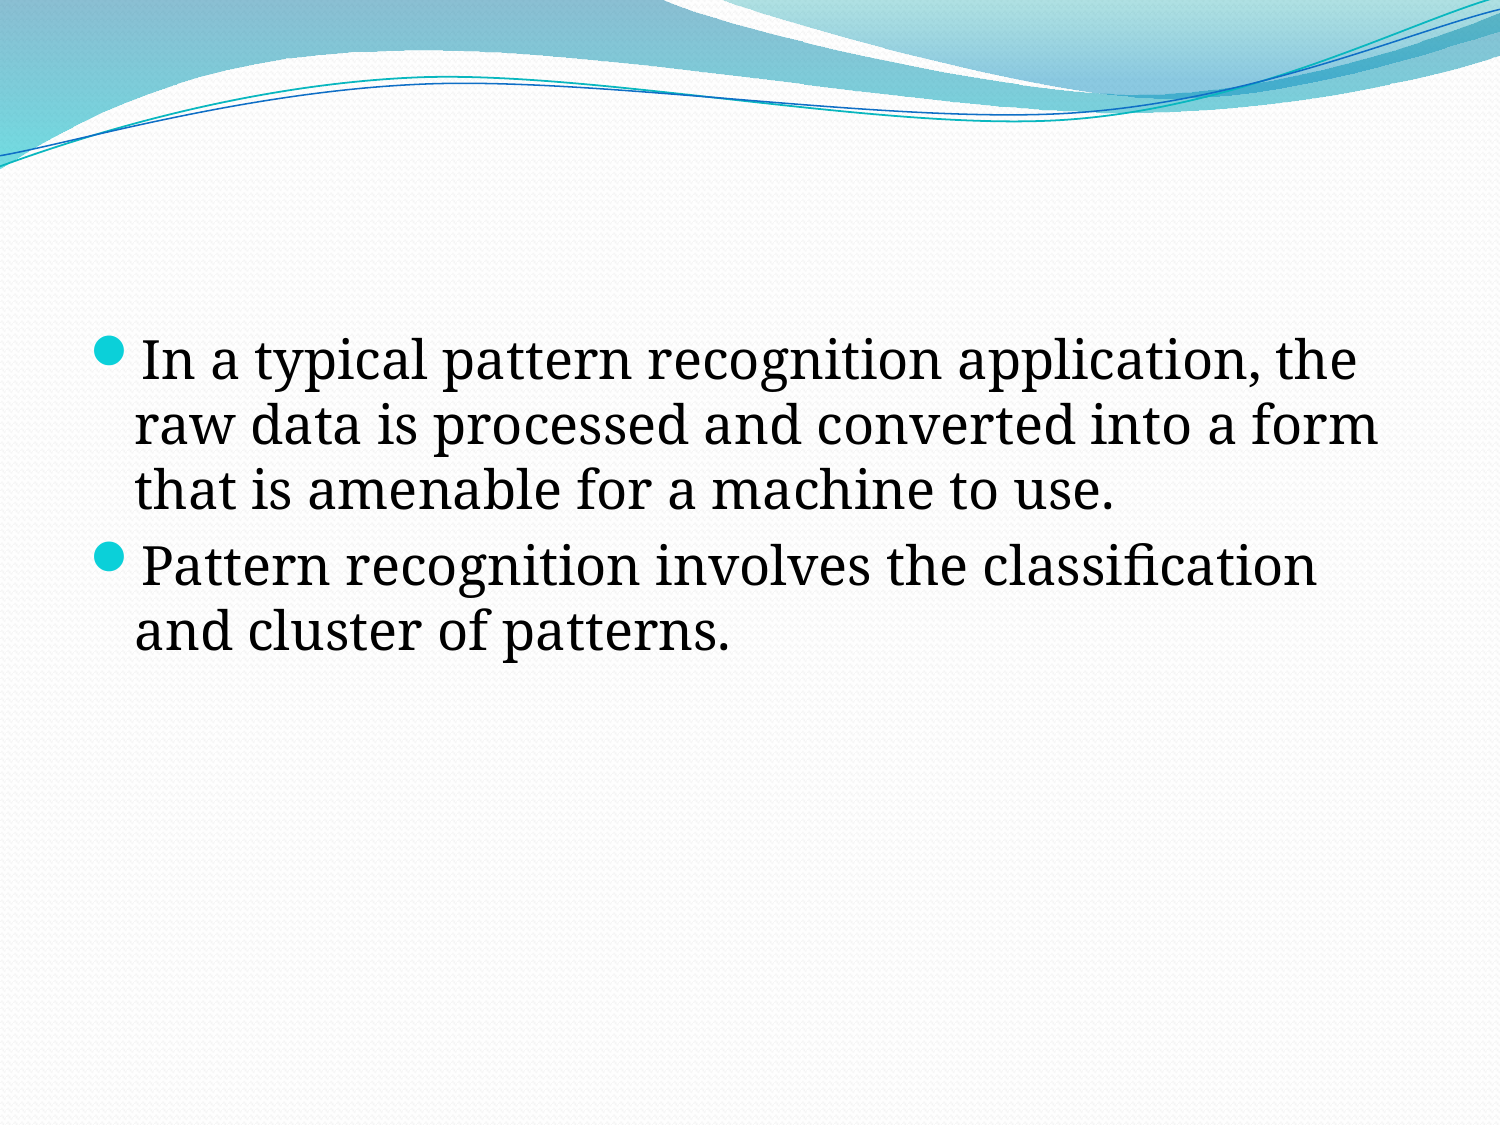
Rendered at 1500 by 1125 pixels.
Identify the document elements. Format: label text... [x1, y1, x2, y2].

list In a typical pattern recognition application, the raw data is processed and converted into a form that is amenable for a machine to use. Pattern recognition involves the classification and cluster of patterns. [75, 317, 1425, 1038]
